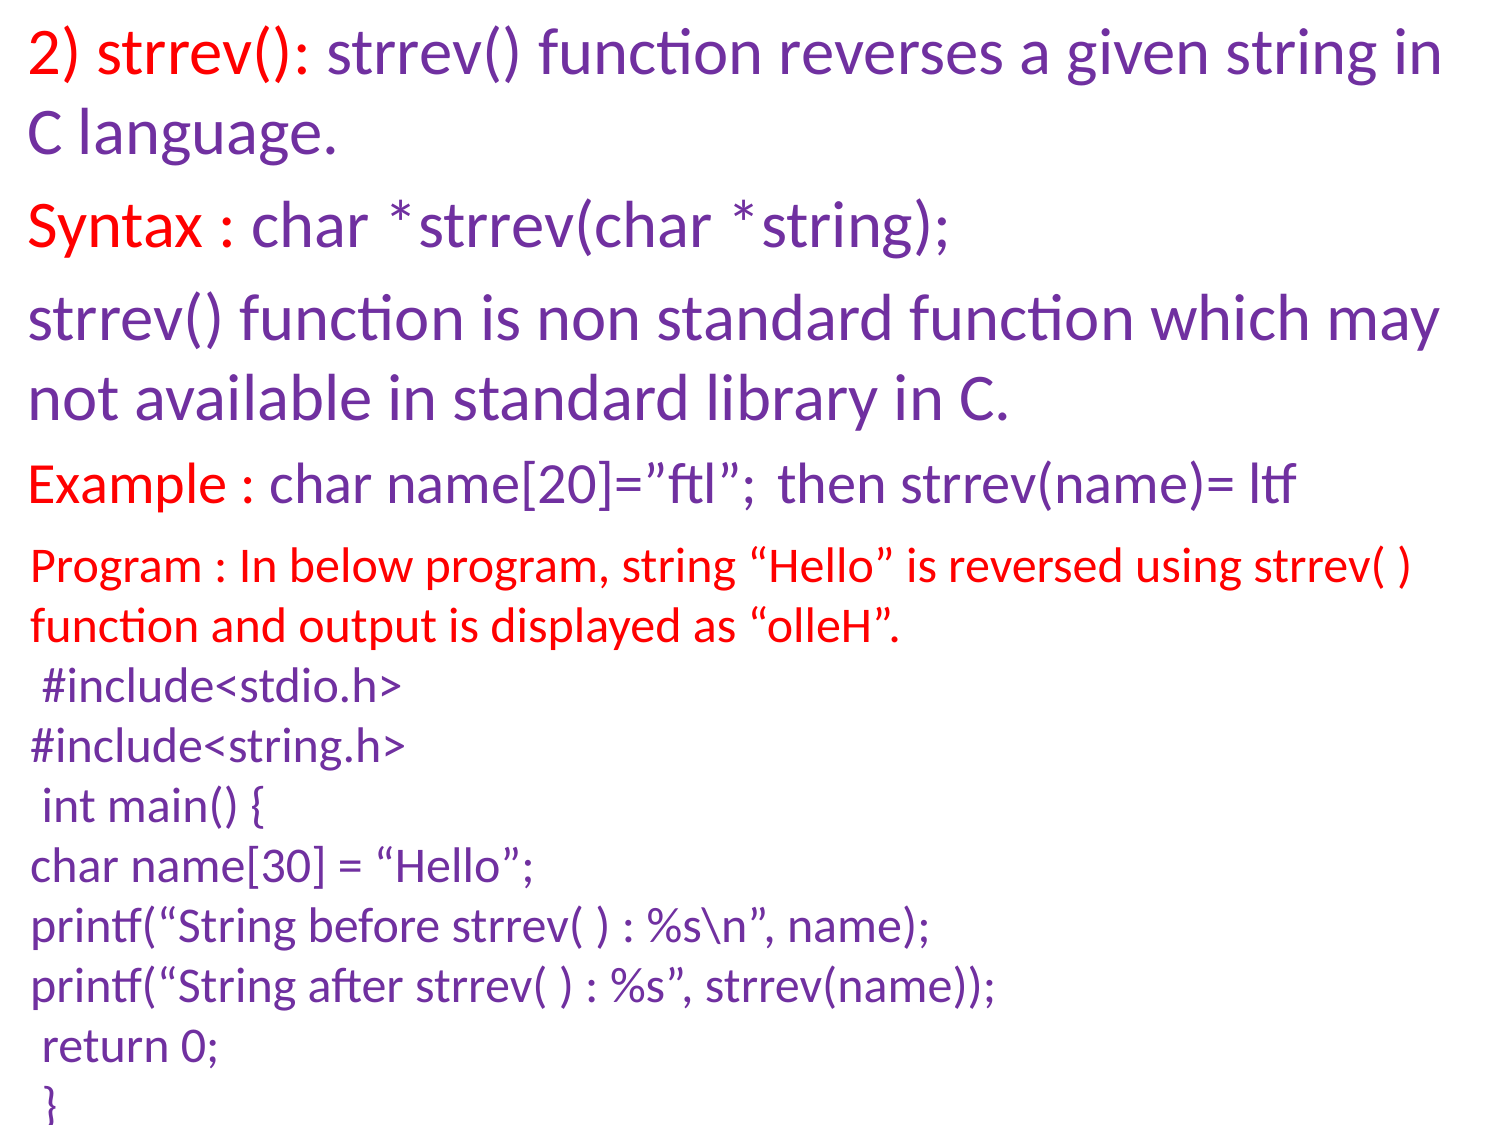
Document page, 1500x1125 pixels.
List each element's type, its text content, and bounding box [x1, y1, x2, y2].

list 2) strrev(): strrev() function reverses a given string in C language. Syntax : char *strrev(char *string); strrev() function is non standard function which may not available in standard library in C. Example : char name[20]=”ftl”; then strrev(name)= ltf [12, 0, 1488, 1125]
text_box Program : In below program, string “Hello” is reversed using strrev( ) function and output is displayed as “olleH”. #include<stdio.h> #include<string.h> int main() { char name[30] = “Hello”; printf(“String before strrev( ) : %s\n”, name); printf(“String after strrev( ) : %s”, strrev(name)); return 0; } [15, 524, 1500, 1125]
